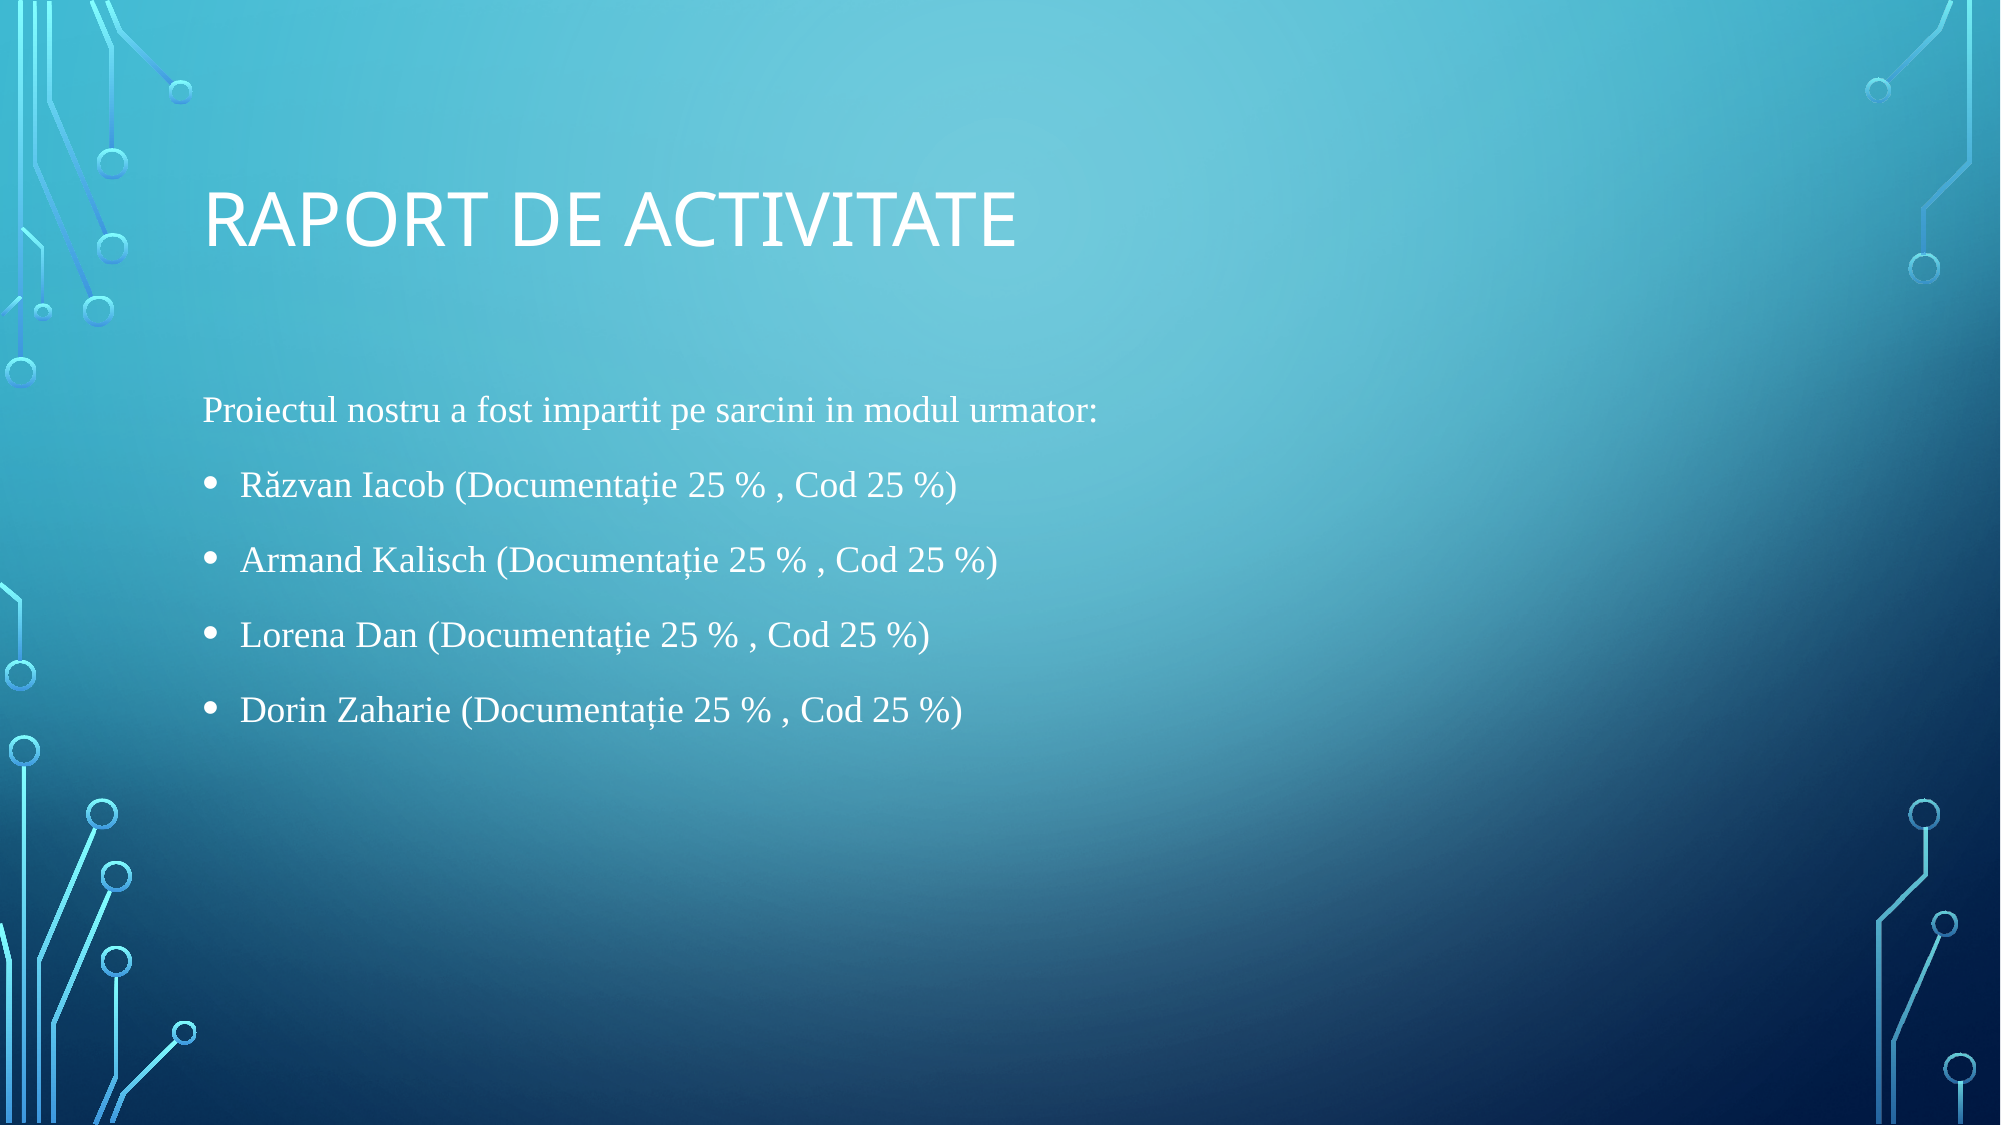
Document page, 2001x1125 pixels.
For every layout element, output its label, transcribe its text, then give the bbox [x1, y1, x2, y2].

list Proiectul nostru a fost impartit pe sarcini in modul urmator: Răzvan Iacob (Documentație 25 % , Cod 25 %) Armand Kalisch (Documentație 25 % , Cod 25 %) Lorena Dan (Documentație 25 % , Cod 25 %) Dorin Zaharie (Documentație 25 % , Cod 25 %) [187, 369, 1813, 950]
title Raport de activitate [187, 101, 1813, 344]
